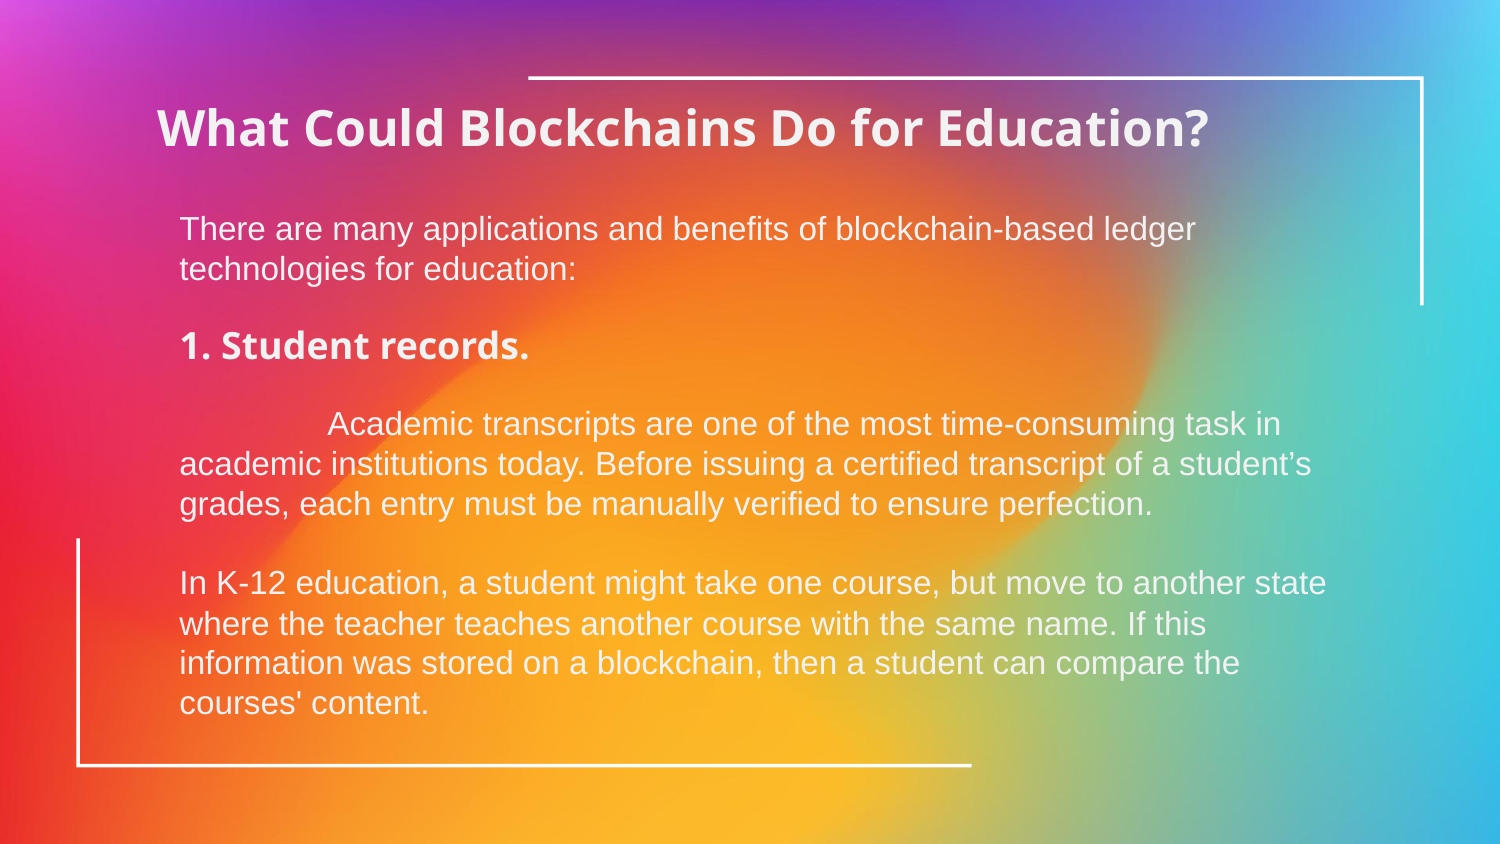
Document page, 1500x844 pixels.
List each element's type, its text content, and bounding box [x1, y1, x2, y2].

picture [0, 0, 1500, 844]
text_box There are many applications and benefits of blockchain-based ledger technologies for education: 1. Student records. Academic transcripts are one of the most time-consuming task in academic institutions today. Before issuing a certified transcript of a student’s grades, each entry must be manually verified to ensure perfection. In K-12 education, a student might take one course, but move to another state where the teacher teaches another course with the same name. If this information was stored on a blockchain, then a student can compare the courses' content. [164, 199, 1358, 729]
text_box What Could Blockchains Do for Education? [142, 88, 1289, 199]
